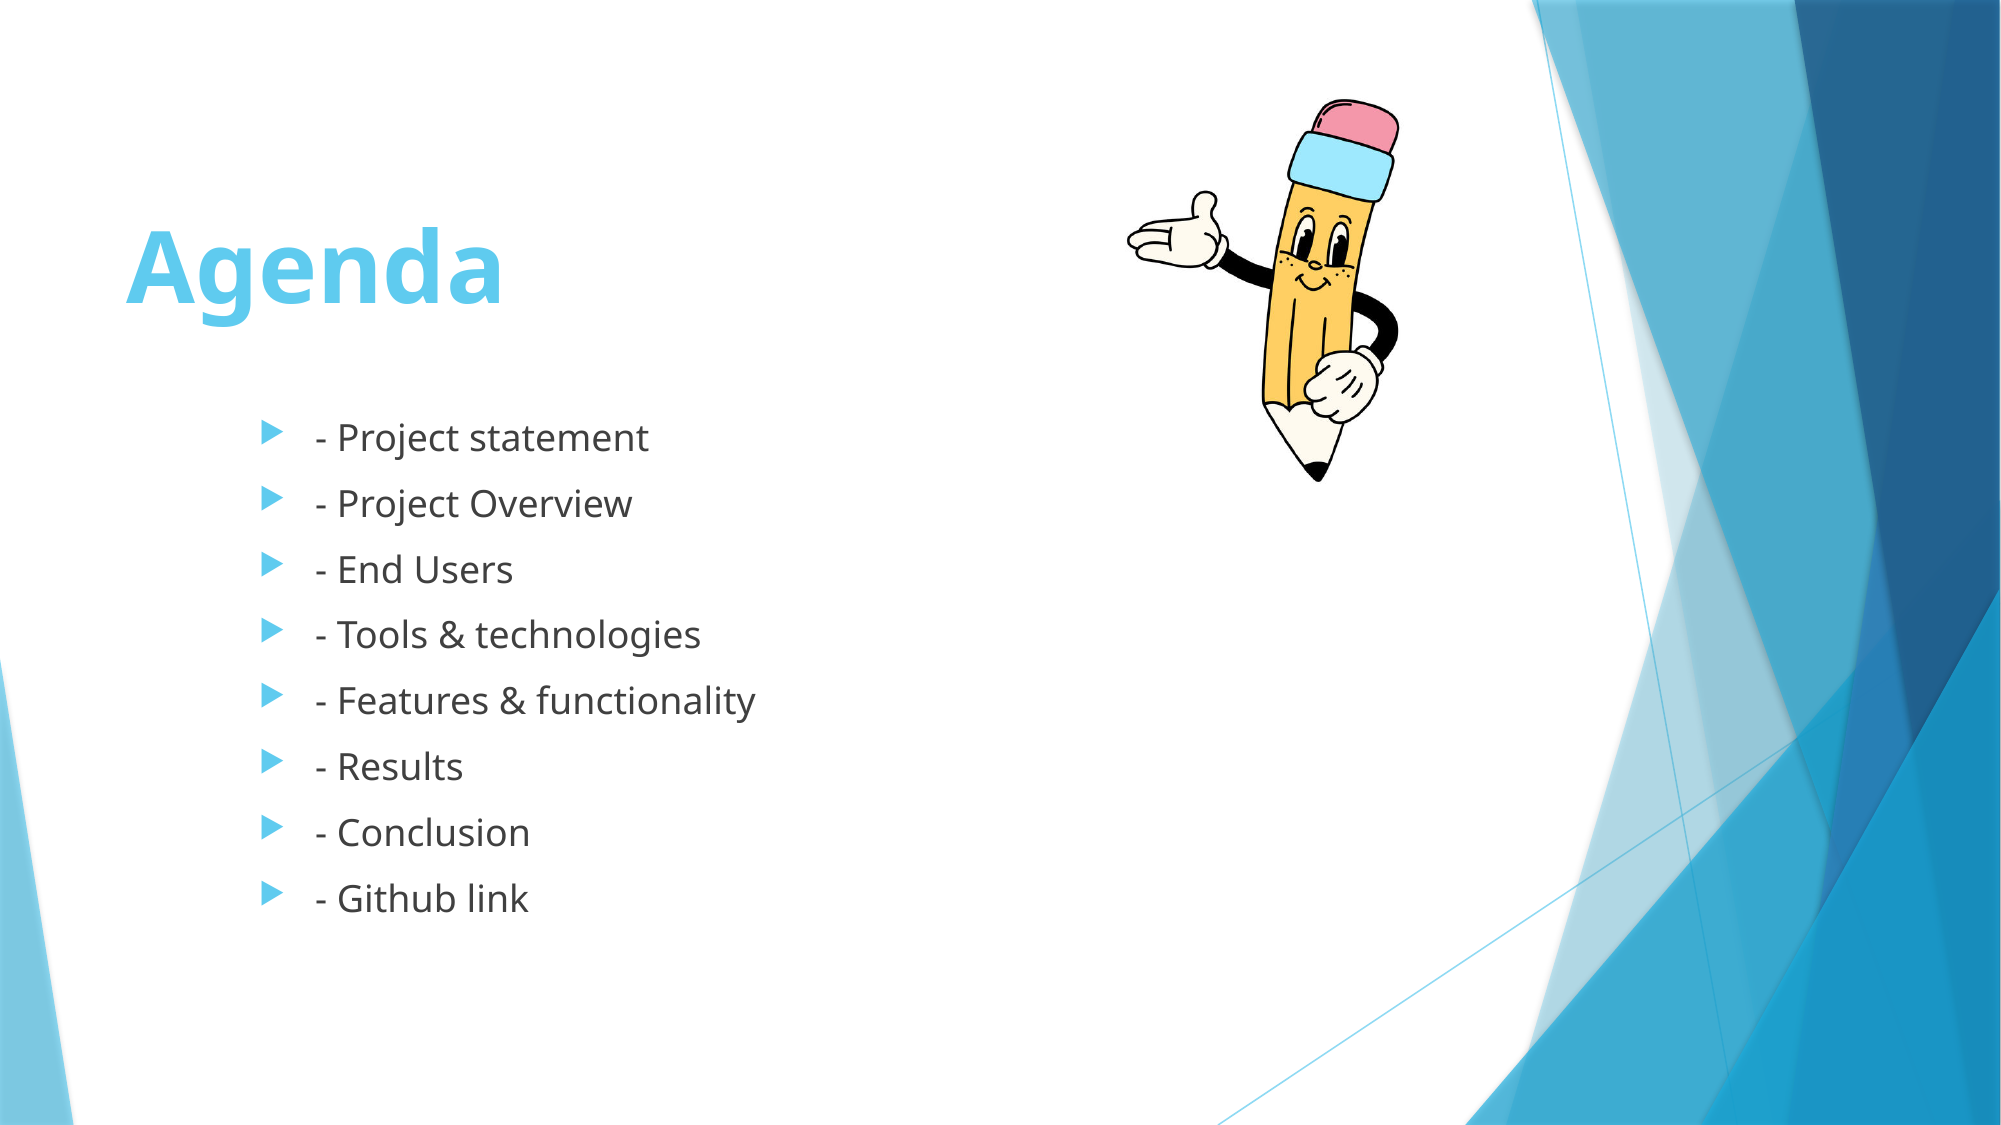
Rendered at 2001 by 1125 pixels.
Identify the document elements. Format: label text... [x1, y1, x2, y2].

title Agenda [111, 196, 1043, 341]
list - Project statement - Project Overview - End Users - Tools & technologies - Features & functionality - Results - Conclusion - Github link [243, 340, 1655, 978]
picture [1048, 56, 1522, 530]
